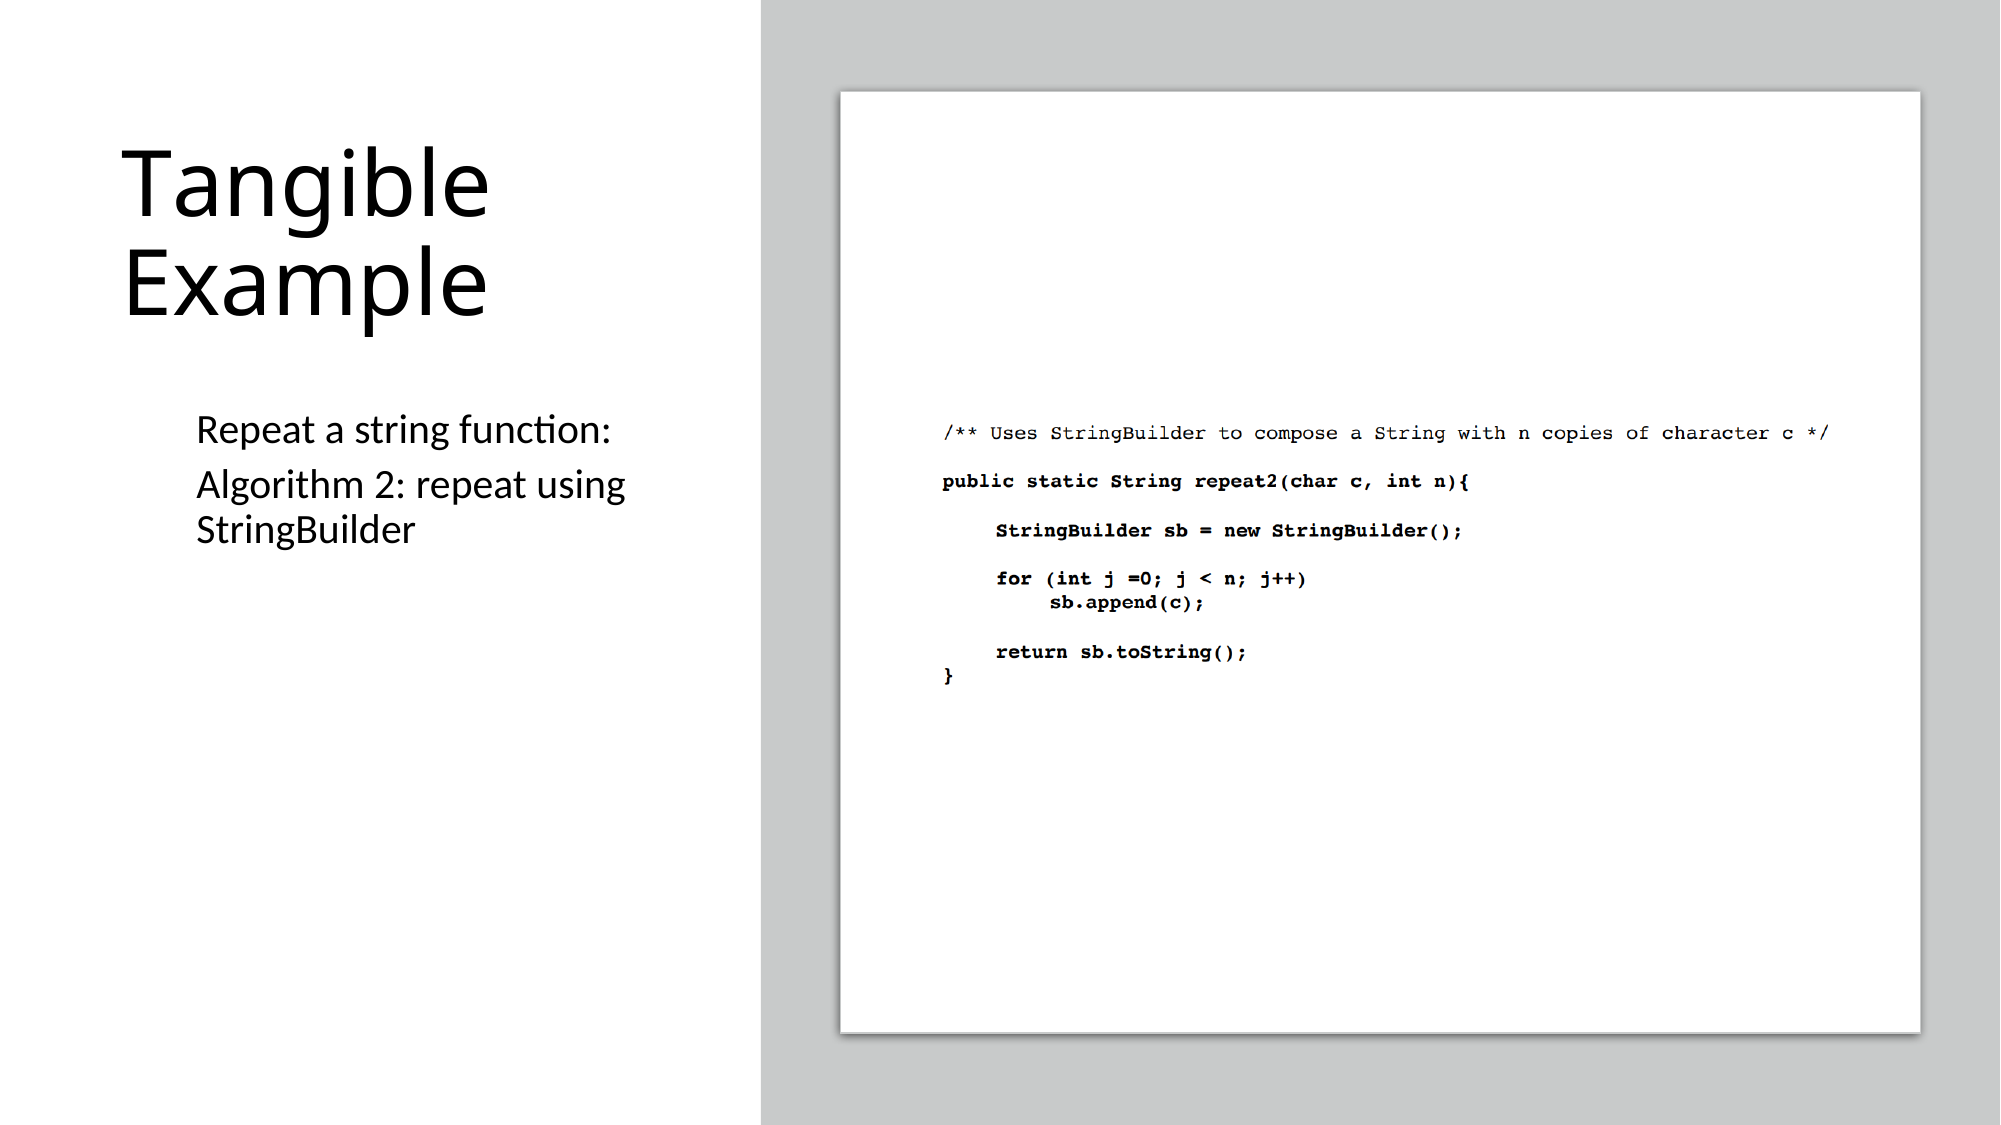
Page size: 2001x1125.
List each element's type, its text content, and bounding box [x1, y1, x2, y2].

picture [886, 411, 1875, 713]
list Repeat a string function: Algorithm 2: repeat using StringBuilder [106, 399, 682, 1021]
text_box [839, 90, 1922, 1034]
text_box [760, 0, 2000, 1125]
title Tangible Example [106, 103, 682, 370]
